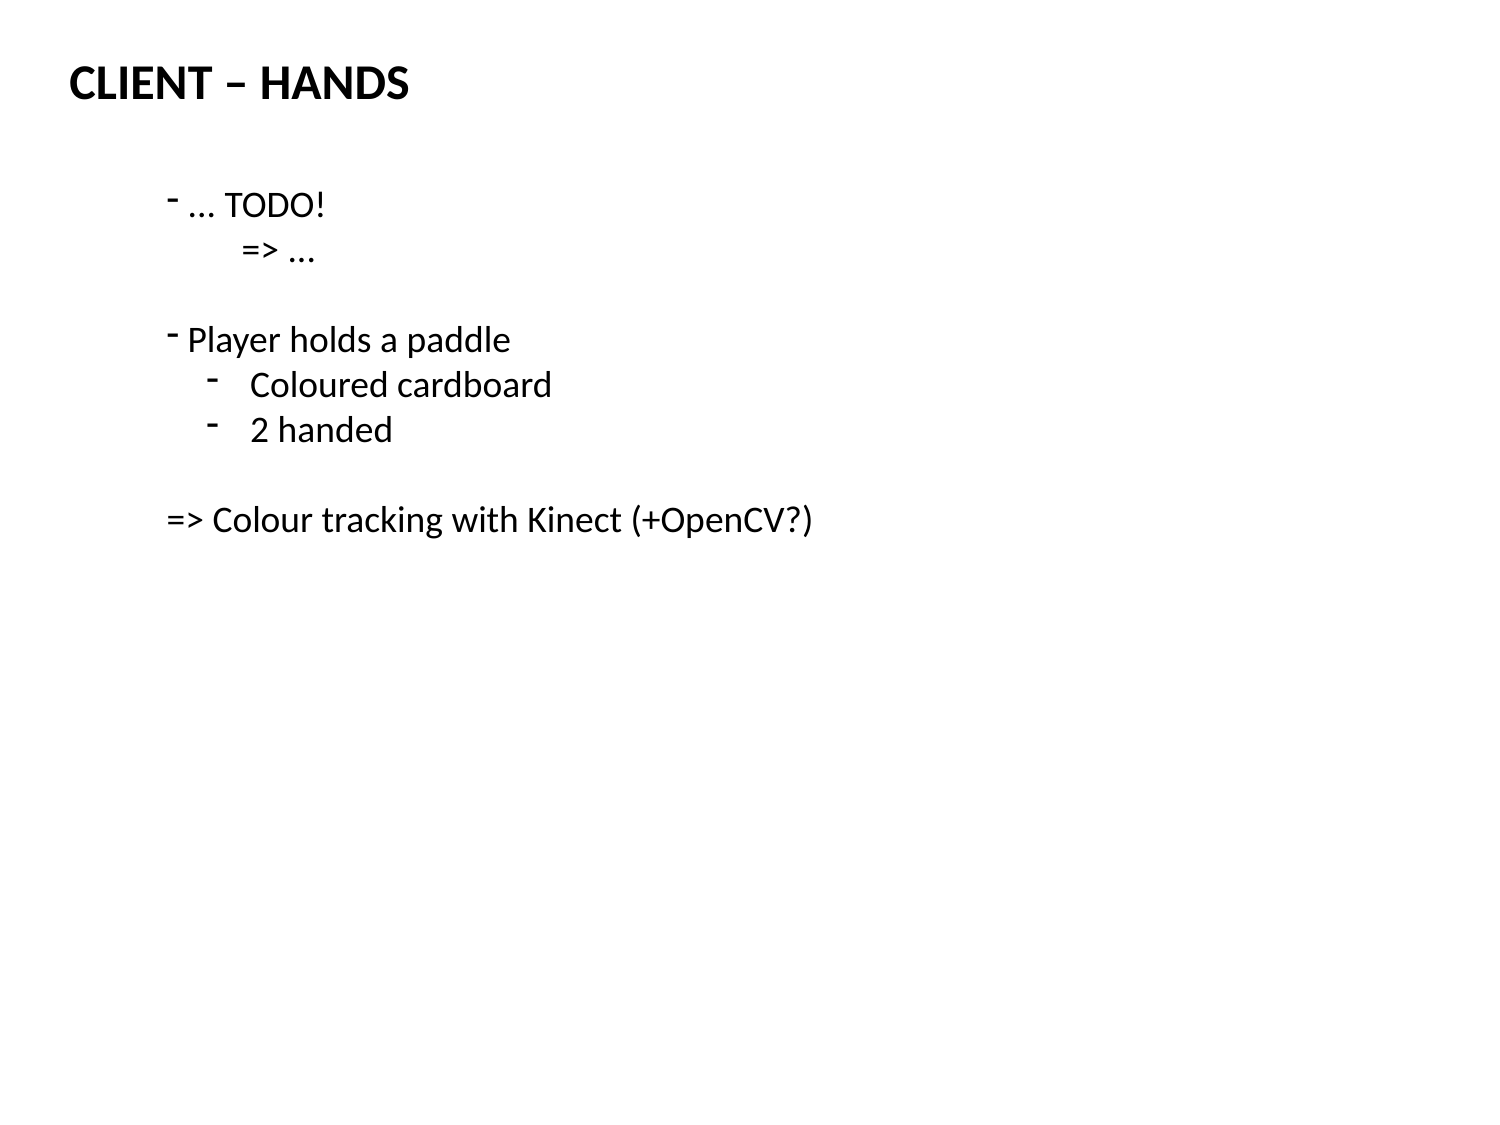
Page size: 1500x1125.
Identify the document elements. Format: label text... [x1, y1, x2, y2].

text_box ... TODO! => ... Player holds a paddle Coloured cardboard 2 handed => Colour tracking with Kinect (+OpenCV?) [151, 172, 830, 548]
text_box CLIENT – HANDS [54, 42, 426, 118]
